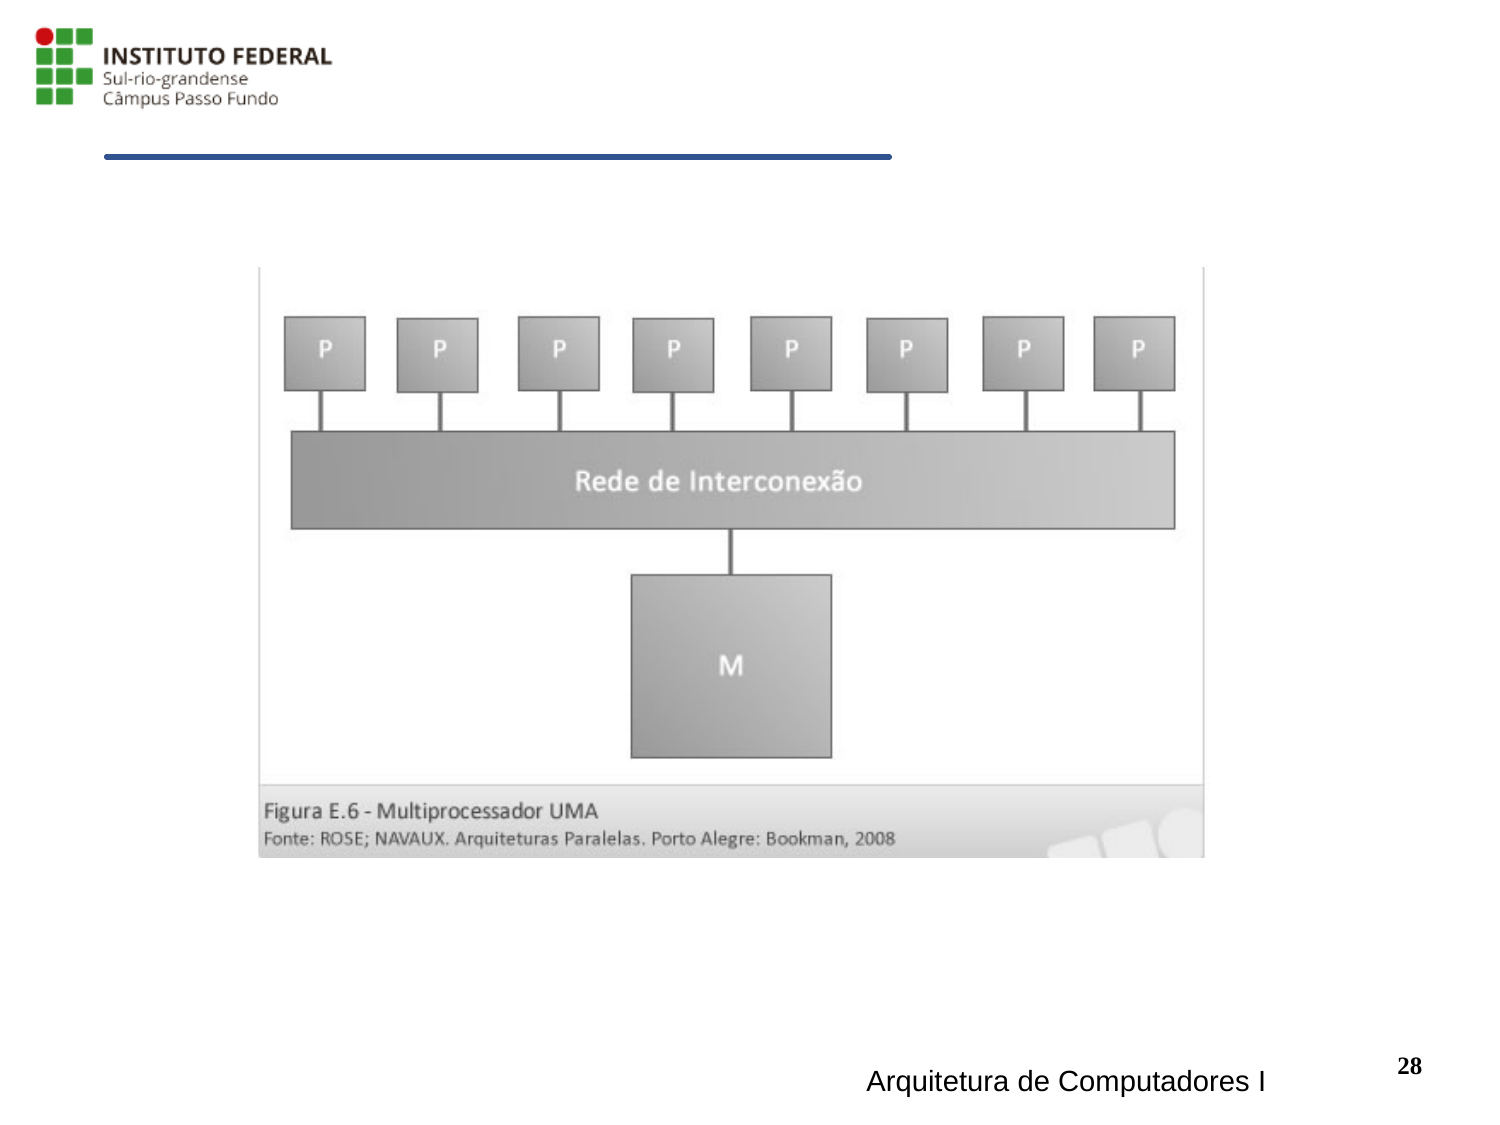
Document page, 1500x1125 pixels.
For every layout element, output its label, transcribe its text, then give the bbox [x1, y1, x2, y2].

text_box Arquitetura de Computadores I [733, 1054, 1400, 1125]
picture [21, 20, 340, 124]
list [257, 266, 1211, 858]
text_box 28 [1049, 1012, 1438, 1088]
